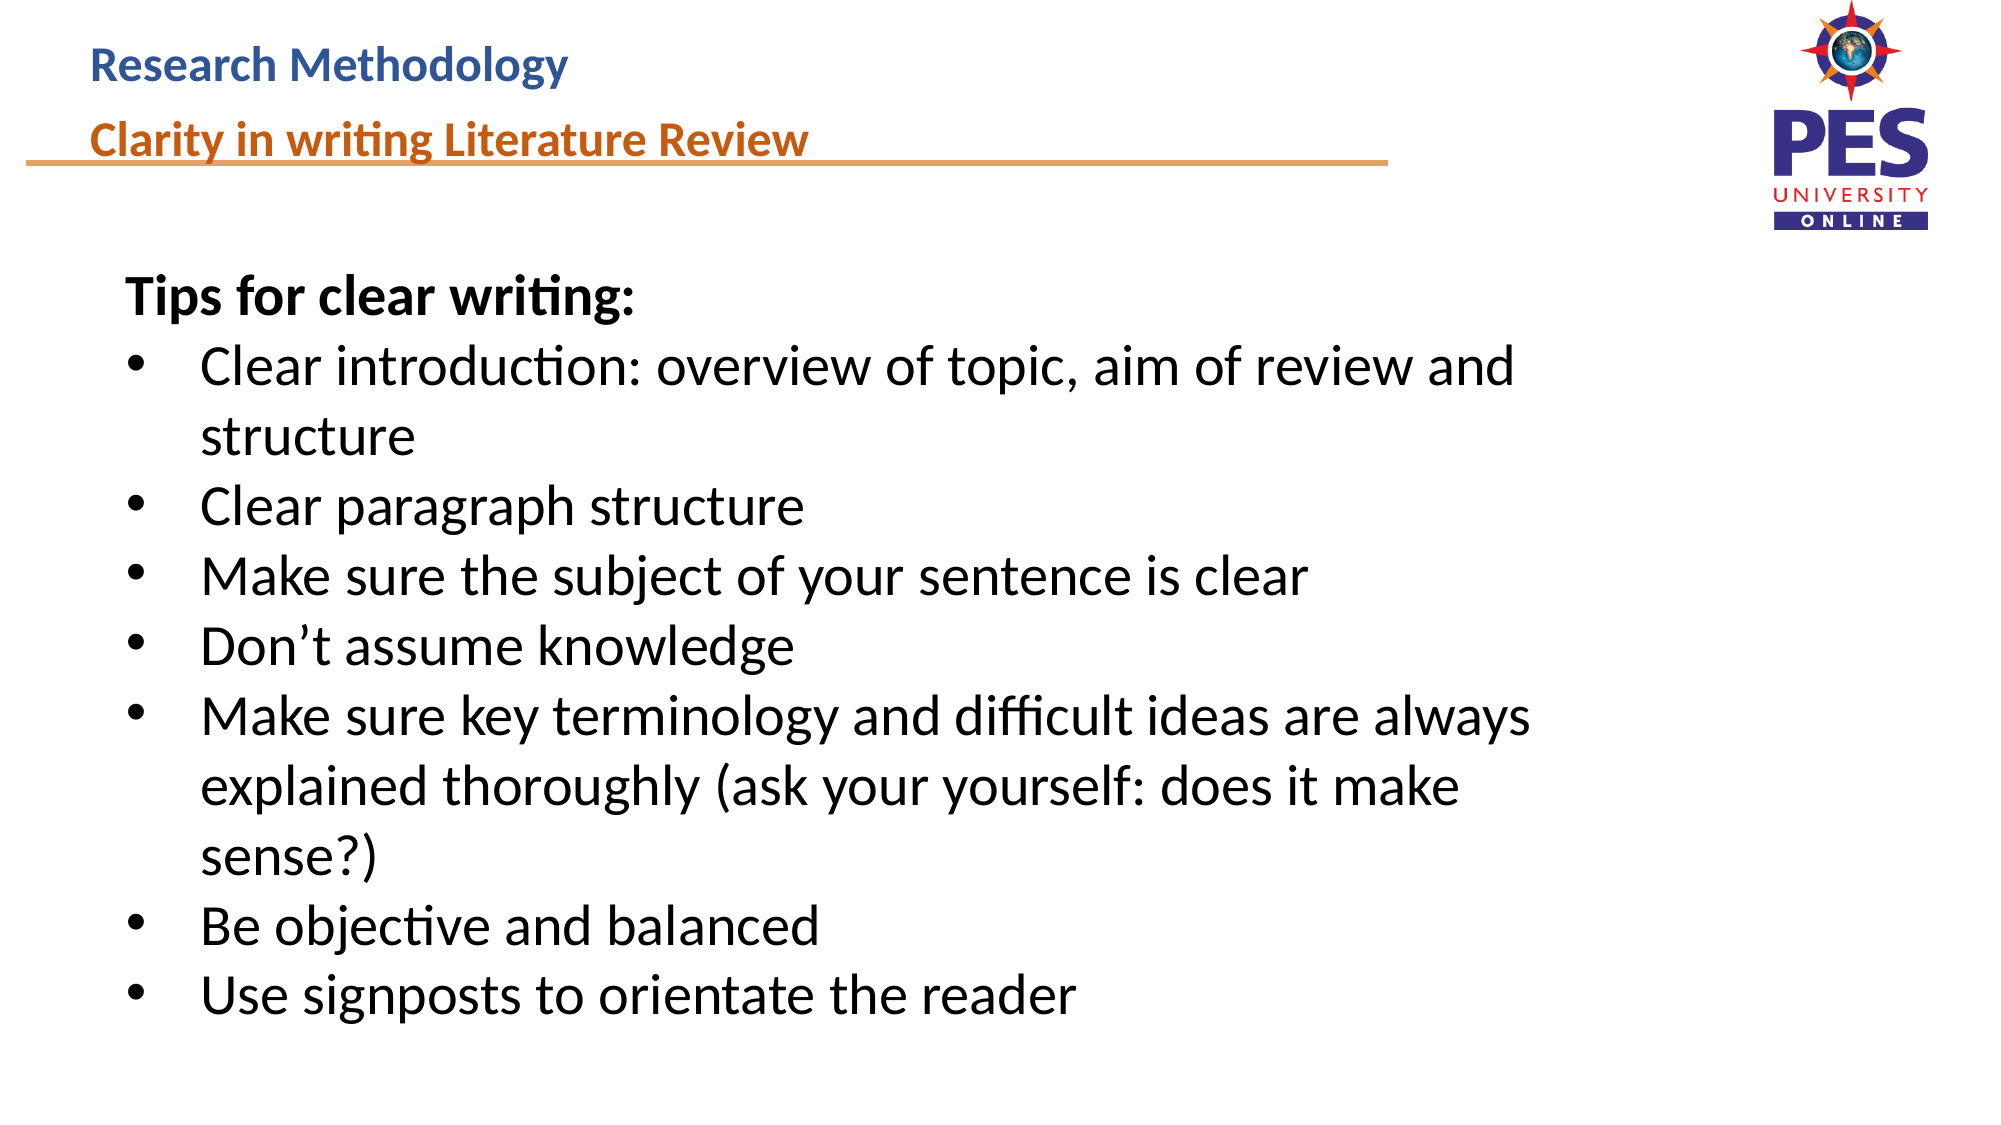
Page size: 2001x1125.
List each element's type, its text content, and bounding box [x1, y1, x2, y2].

text_box Clarity in writing Literature Review [75, 164, 1388, 174]
text_box Research Methodology [75, 24, 1306, 100]
text_box Tips for clear writing: Clear introduction: overview of topic, aim of review and structure Clear paragraph structure Make sure the subject of your sentence is clear Don’t assume knowledge Make sure key terminology and difficult ideas are always explained thoroughly (ask your yourself: does it make sense?) Be objective and balanced Use signposts to orientate the reader [111, 249, 1611, 1035]
picture [1774, 0, 1928, 230]
text_box Clarity in writing Literature Review [75, 99, 1388, 163]
